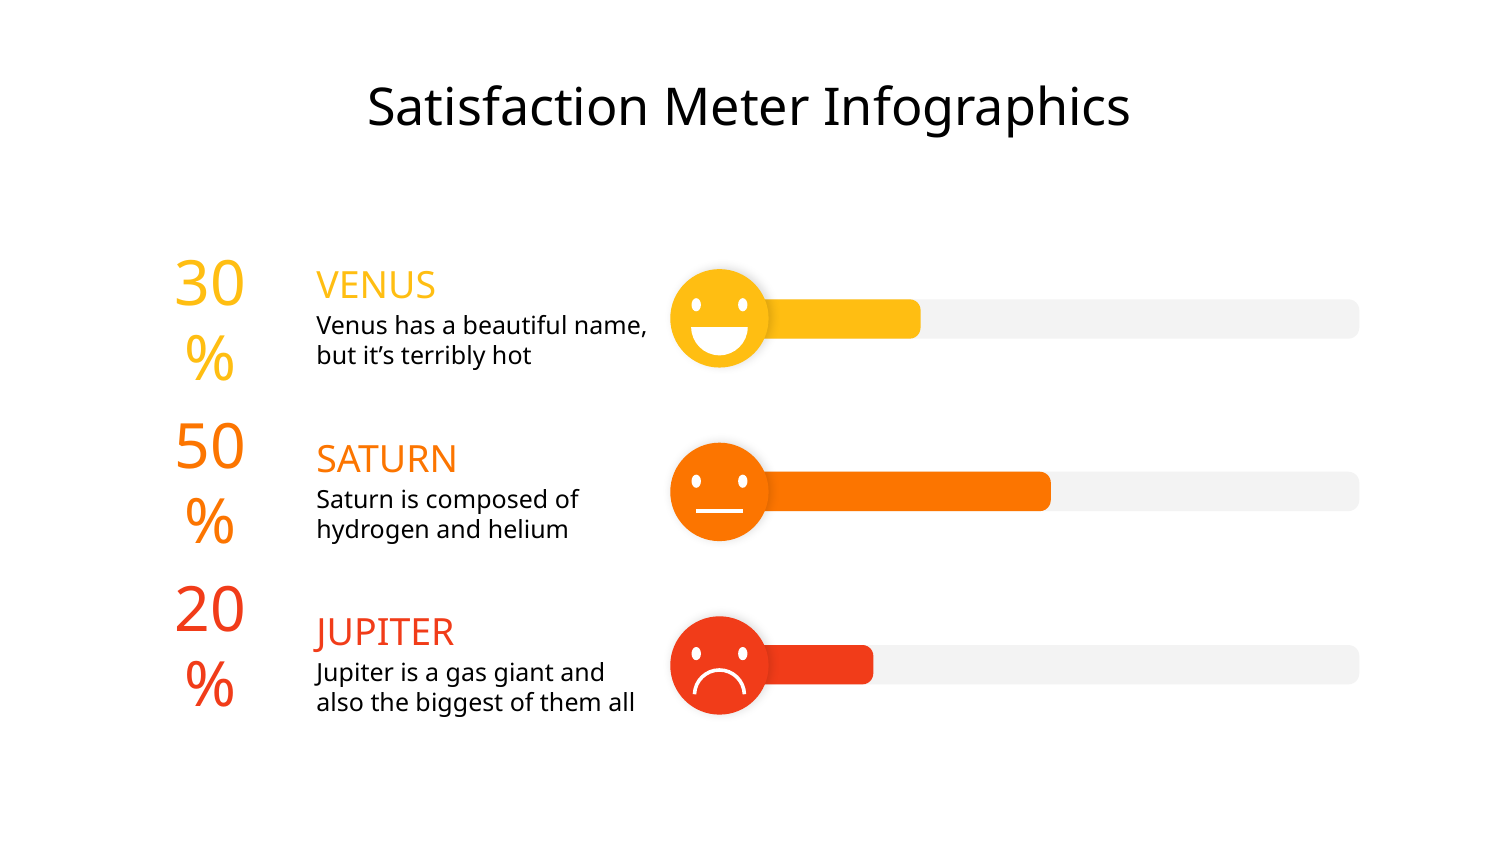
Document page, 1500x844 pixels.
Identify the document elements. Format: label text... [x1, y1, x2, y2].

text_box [140, 259, 1360, 377]
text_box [140, 433, 1360, 551]
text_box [140, 606, 1360, 718]
title Satisfaction Meter Infographics [75, 67, 1425, 143]
